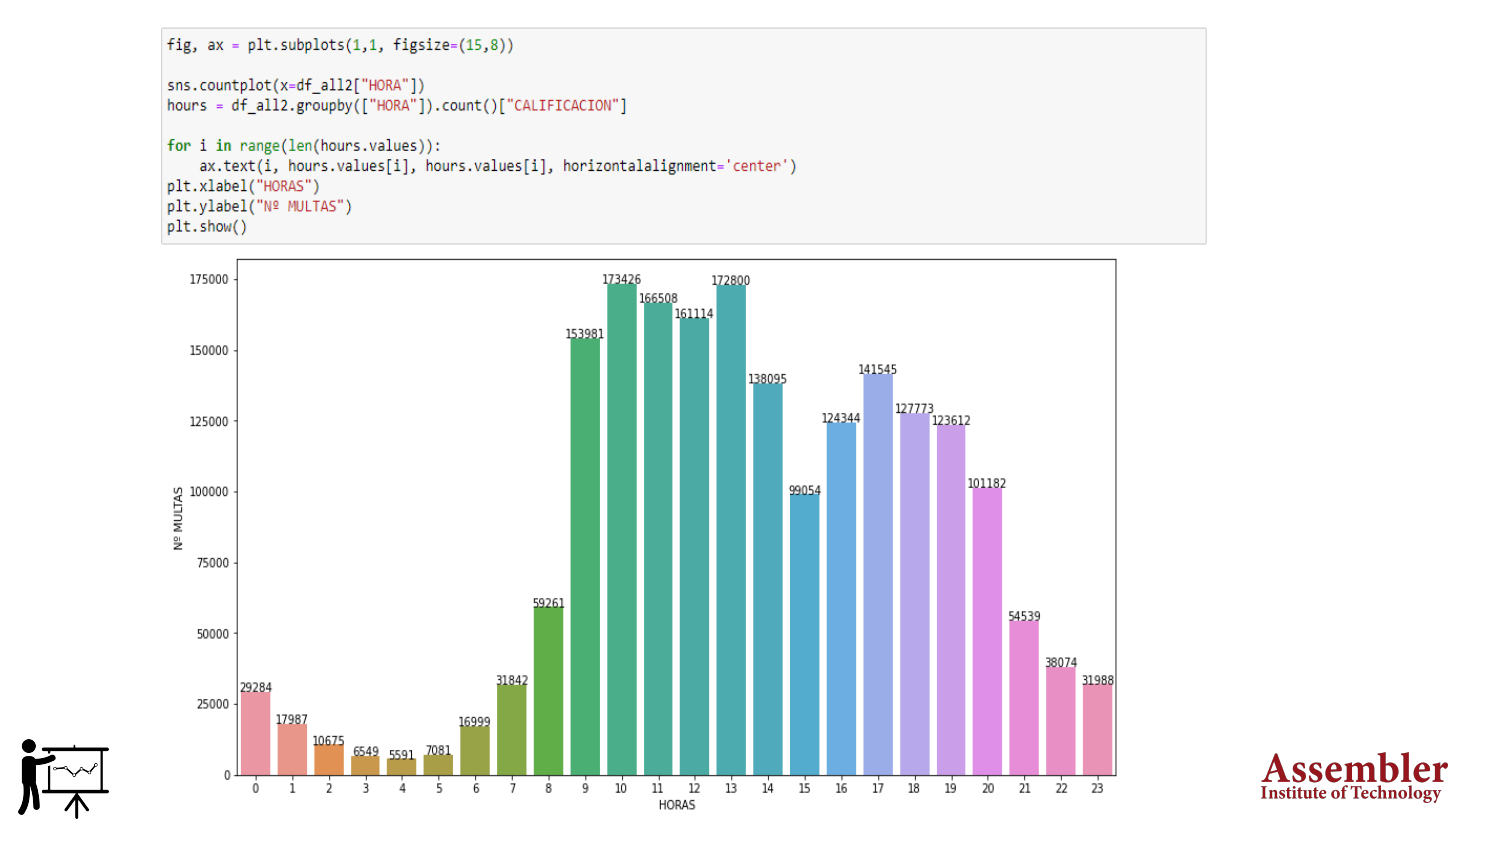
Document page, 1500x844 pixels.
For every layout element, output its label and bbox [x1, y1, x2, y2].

picture [1261, 752, 1448, 803]
picture [158, 24, 1212, 819]
picture [18, 738, 109, 819]
